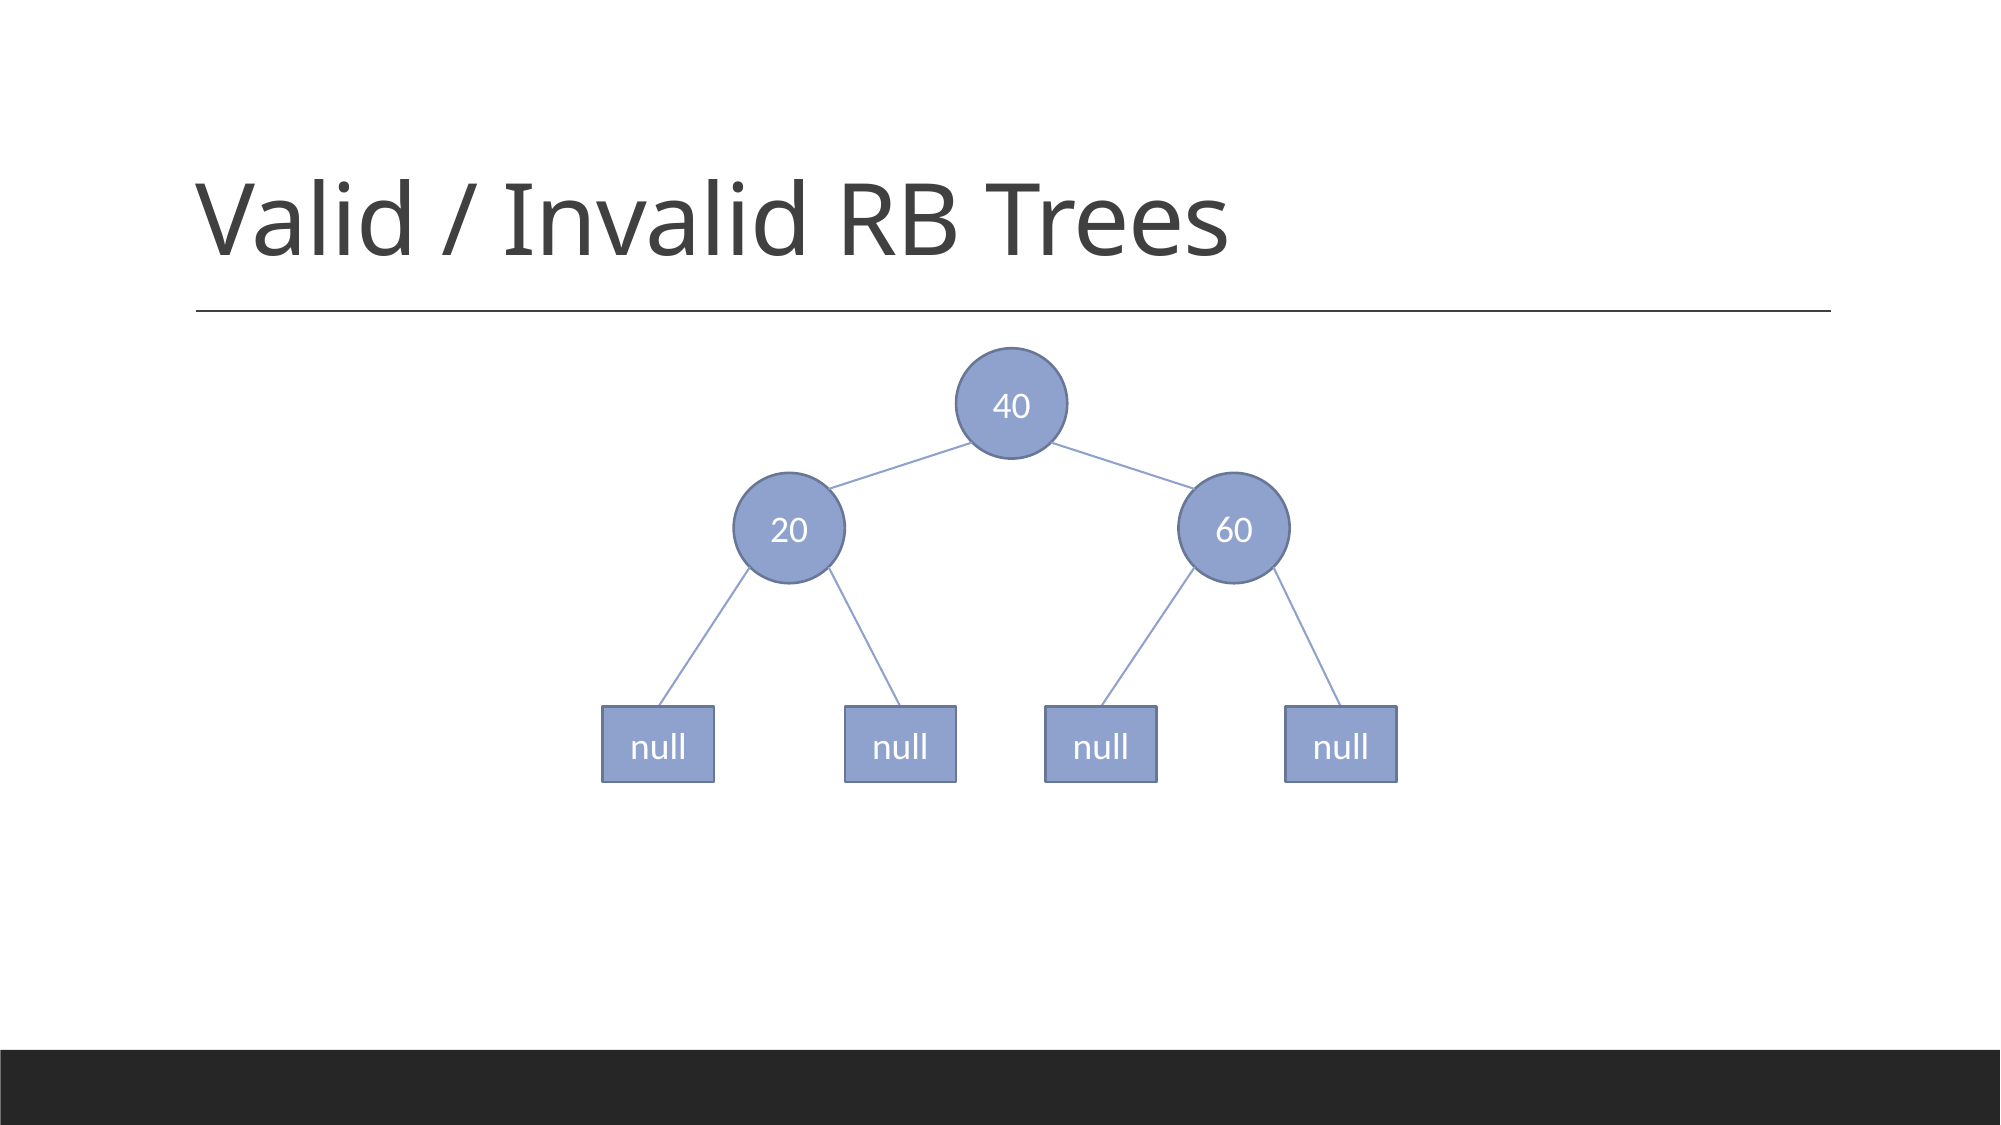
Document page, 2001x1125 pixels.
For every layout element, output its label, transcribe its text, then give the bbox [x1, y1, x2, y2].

text_box 20 [732, 471, 847, 585]
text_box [657, 566, 751, 708]
text_box null [844, 705, 957, 783]
text_box null [601, 705, 715, 783]
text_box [828, 566, 901, 708]
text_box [828, 441, 973, 490]
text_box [1050, 441, 1196, 490]
text_box null [1284, 705, 1398, 783]
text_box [1100, 566, 1196, 708]
title Valid / Invalid RB Trees [180, 47, 1830, 285]
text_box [1272, 566, 1342, 708]
text_box null [1044, 705, 1158, 783]
text_box 40 [954, 346, 1069, 460]
text_box 60 [1177, 471, 1291, 585]
